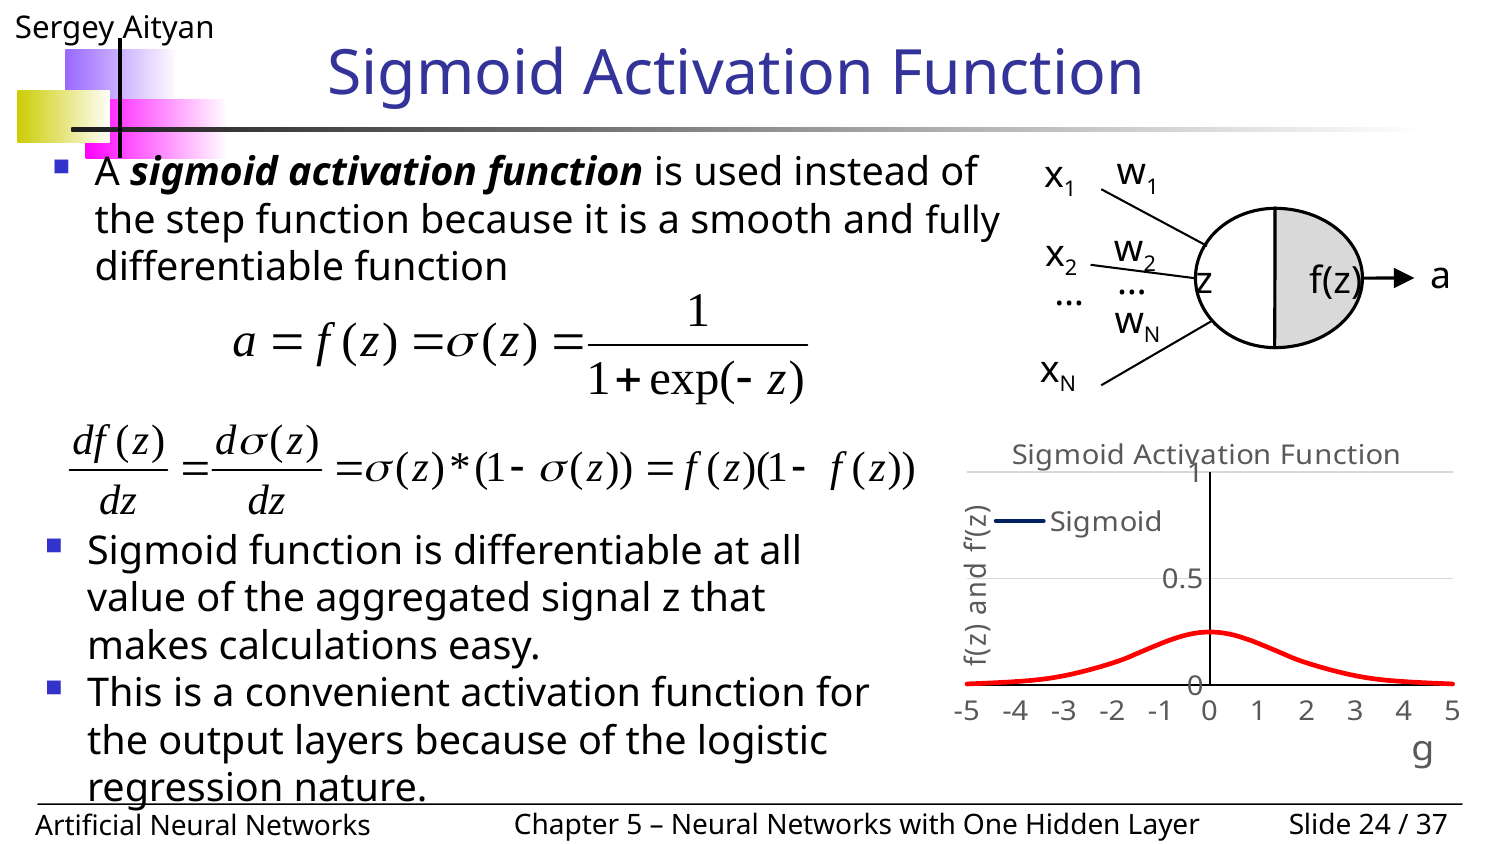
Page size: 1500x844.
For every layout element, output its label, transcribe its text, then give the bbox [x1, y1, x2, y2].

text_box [62, 413, 924, 524]
list Sigmoid function is differentiable at all value of the aggregated signal z that makes calculations easy. This is a convenient activation function for the output layers because of the logistic regression nature. [29, 517, 899, 624]
chart [945, 412, 1469, 782]
title Sigmoid Activation Function [312, 34, 1188, 115]
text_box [1036, 147, 1460, 399]
list A sigmoid activation function is used instead of the step function because it is a smooth and fully differentiable function [37, 138, 1022, 257]
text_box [224, 279, 819, 412]
